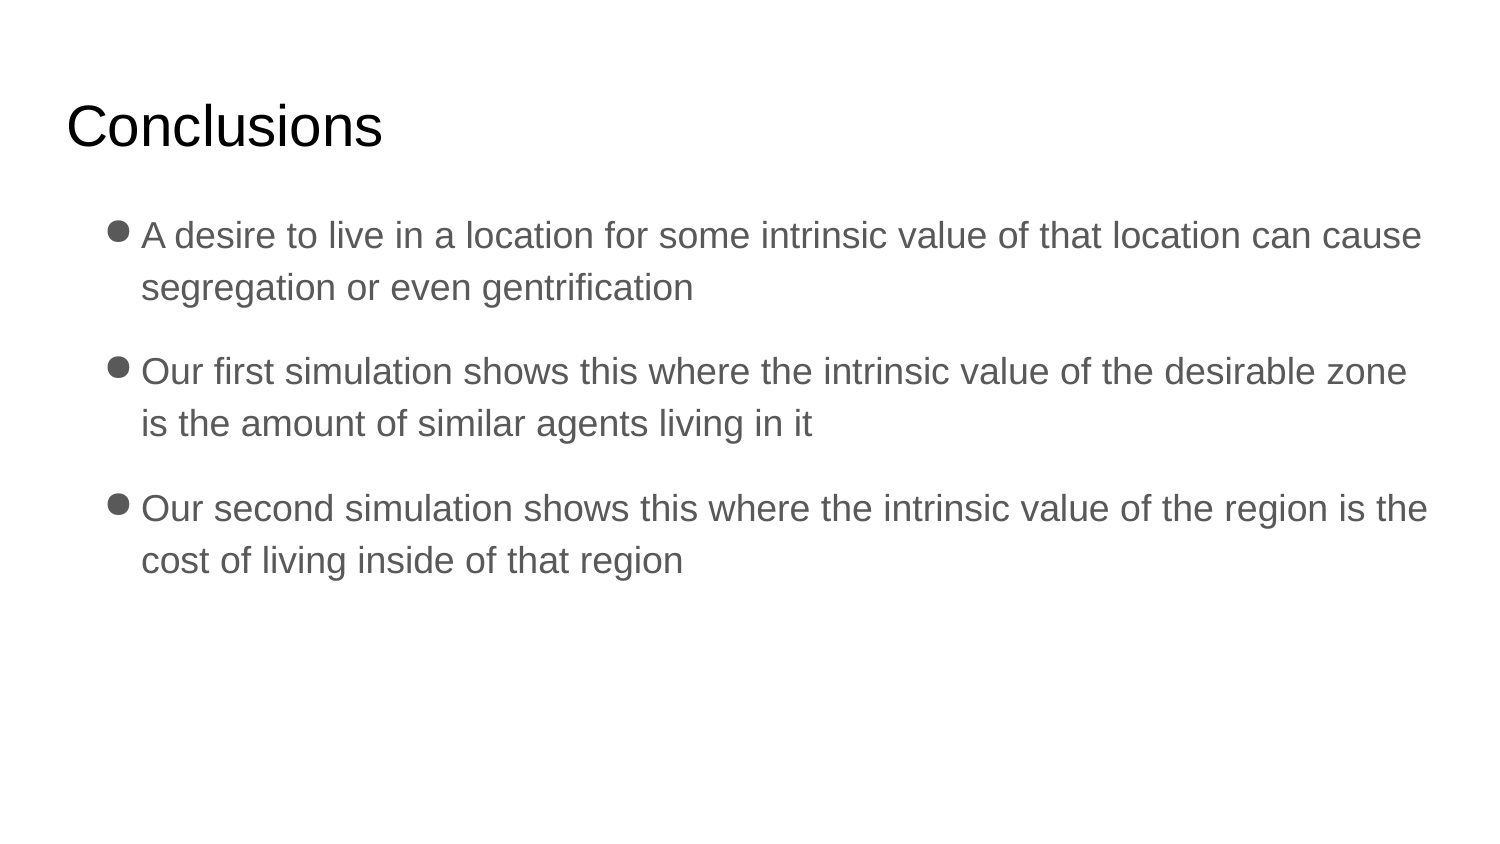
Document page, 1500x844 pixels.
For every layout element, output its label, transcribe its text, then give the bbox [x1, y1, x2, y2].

list A desire to live in a location for some intrinsic value of that location can cause segregation or even gentrification Our first simulation shows this where the intrinsic value of the desirable zone is the amount of similar agents living in it Our second simulation shows this where the intrinsic value of the region is the cost of living inside of that region [51, 189, 1449, 750]
title Conclusions [51, 72, 1449, 167]
